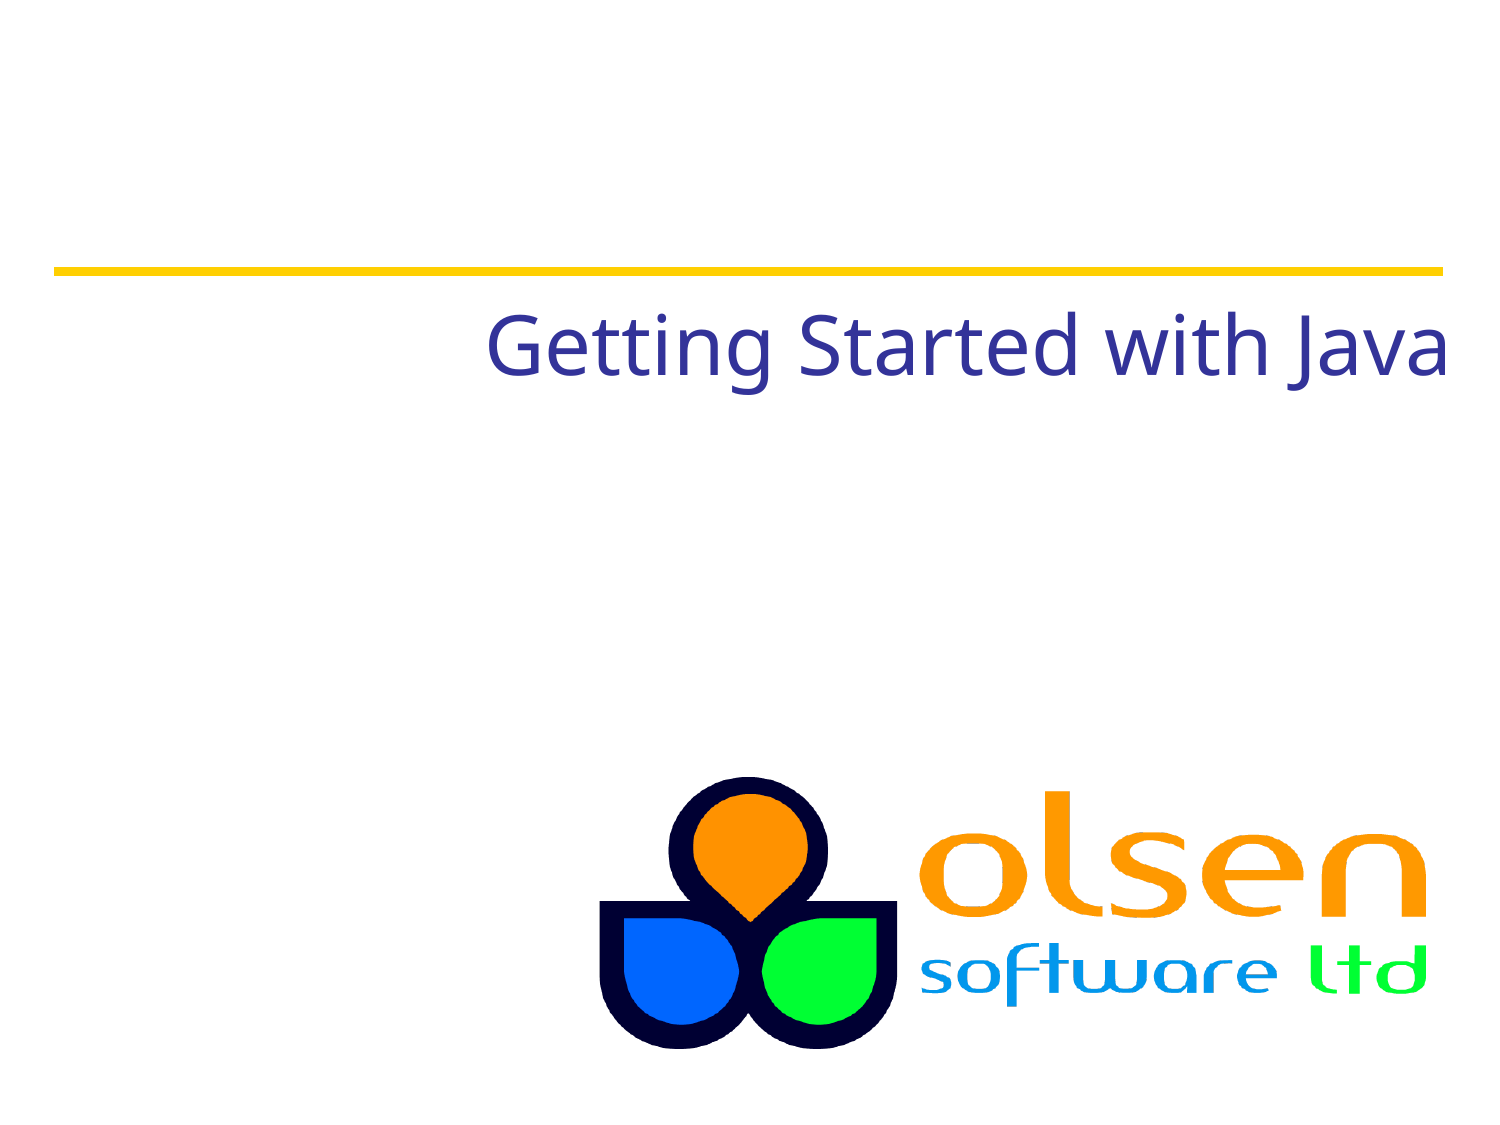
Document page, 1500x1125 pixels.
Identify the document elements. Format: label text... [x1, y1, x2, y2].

picture [592, 726, 1500, 1056]
title Getting Started with Java [125, 176, 1454, 400]
